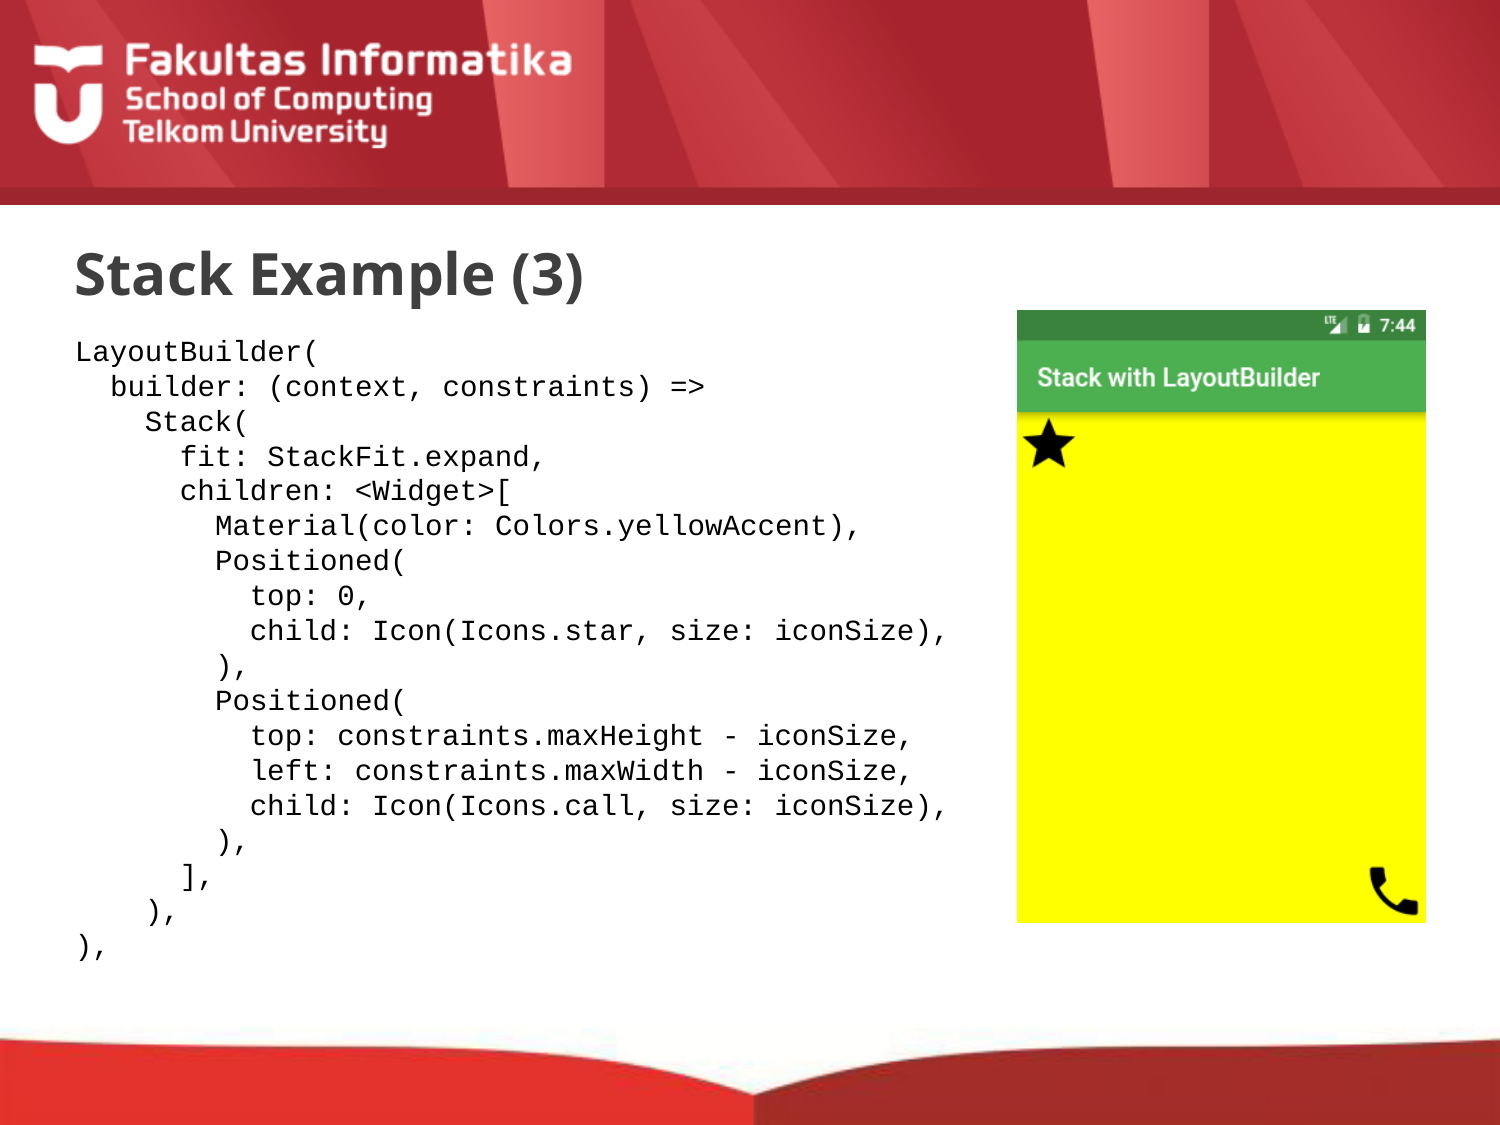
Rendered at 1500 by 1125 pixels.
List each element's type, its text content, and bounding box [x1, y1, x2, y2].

title Stack Example (3) [59, 219, 1426, 324]
picture [0, 0, 1500, 205]
picture [0, 1024, 1500, 1125]
list LayoutBuilder( builder: (context, constraints) => Stack( fit: StackFit.expand, children: <Widget>[ Material(color: Colors.yellowAccent), Positioned( top: 0, child: Icon(Icons.star, size: iconSize), ), Positioned( top: constraints.maxHeight - iconSize, left: constraints.maxWidth - iconSize, child: Icon(Icons.call, size: iconSize), ), ], ), ), [59, 324, 1500, 990]
picture [1017, 309, 1426, 923]
